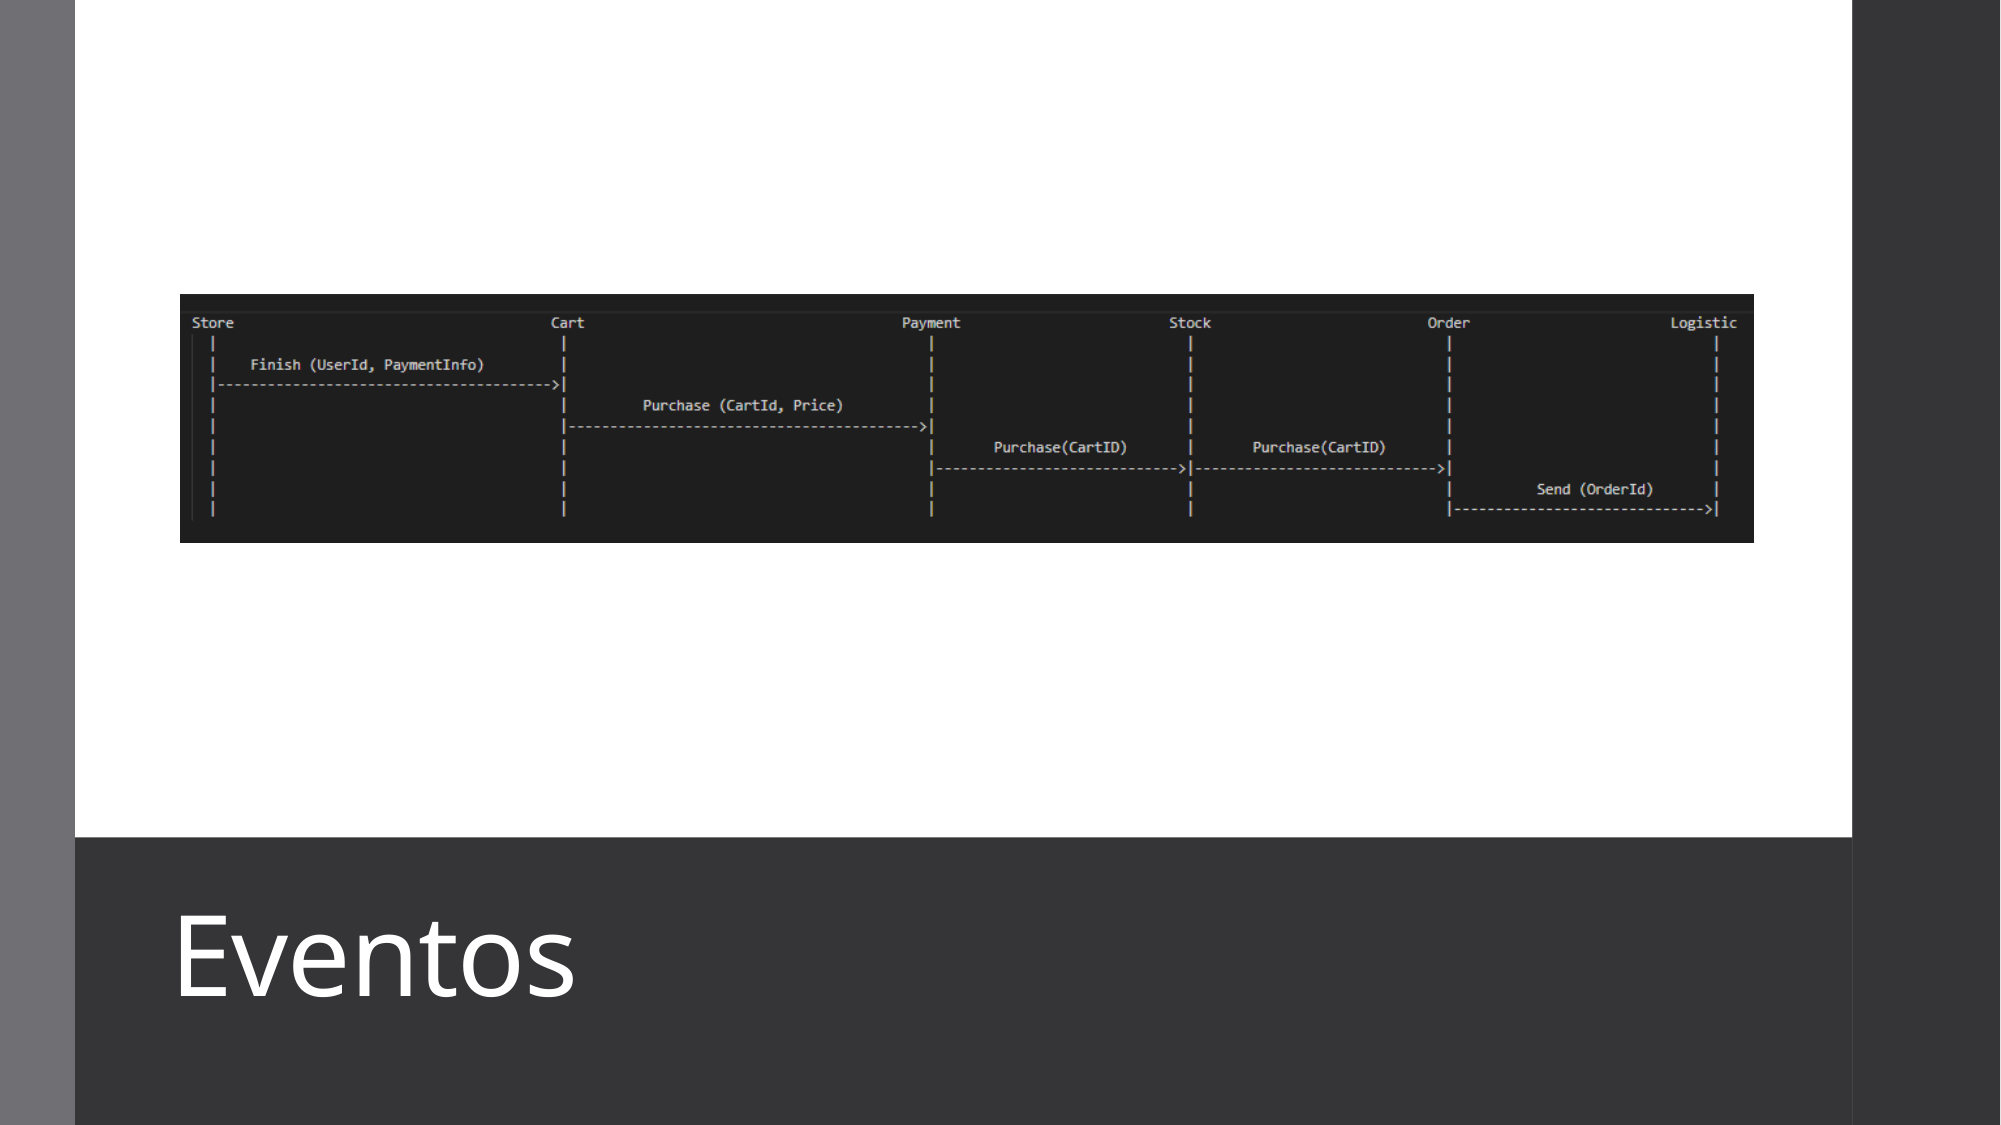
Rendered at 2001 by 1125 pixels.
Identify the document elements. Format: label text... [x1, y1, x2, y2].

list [179, 294, 1755, 543]
text_box [1851, 0, 2000, 1125]
text_box [0, 0, 76, 1125]
text_box [76, 836, 1851, 1125]
title Eventos [154, 849, 1821, 1027]
text_box [76, 0, 1851, 836]
